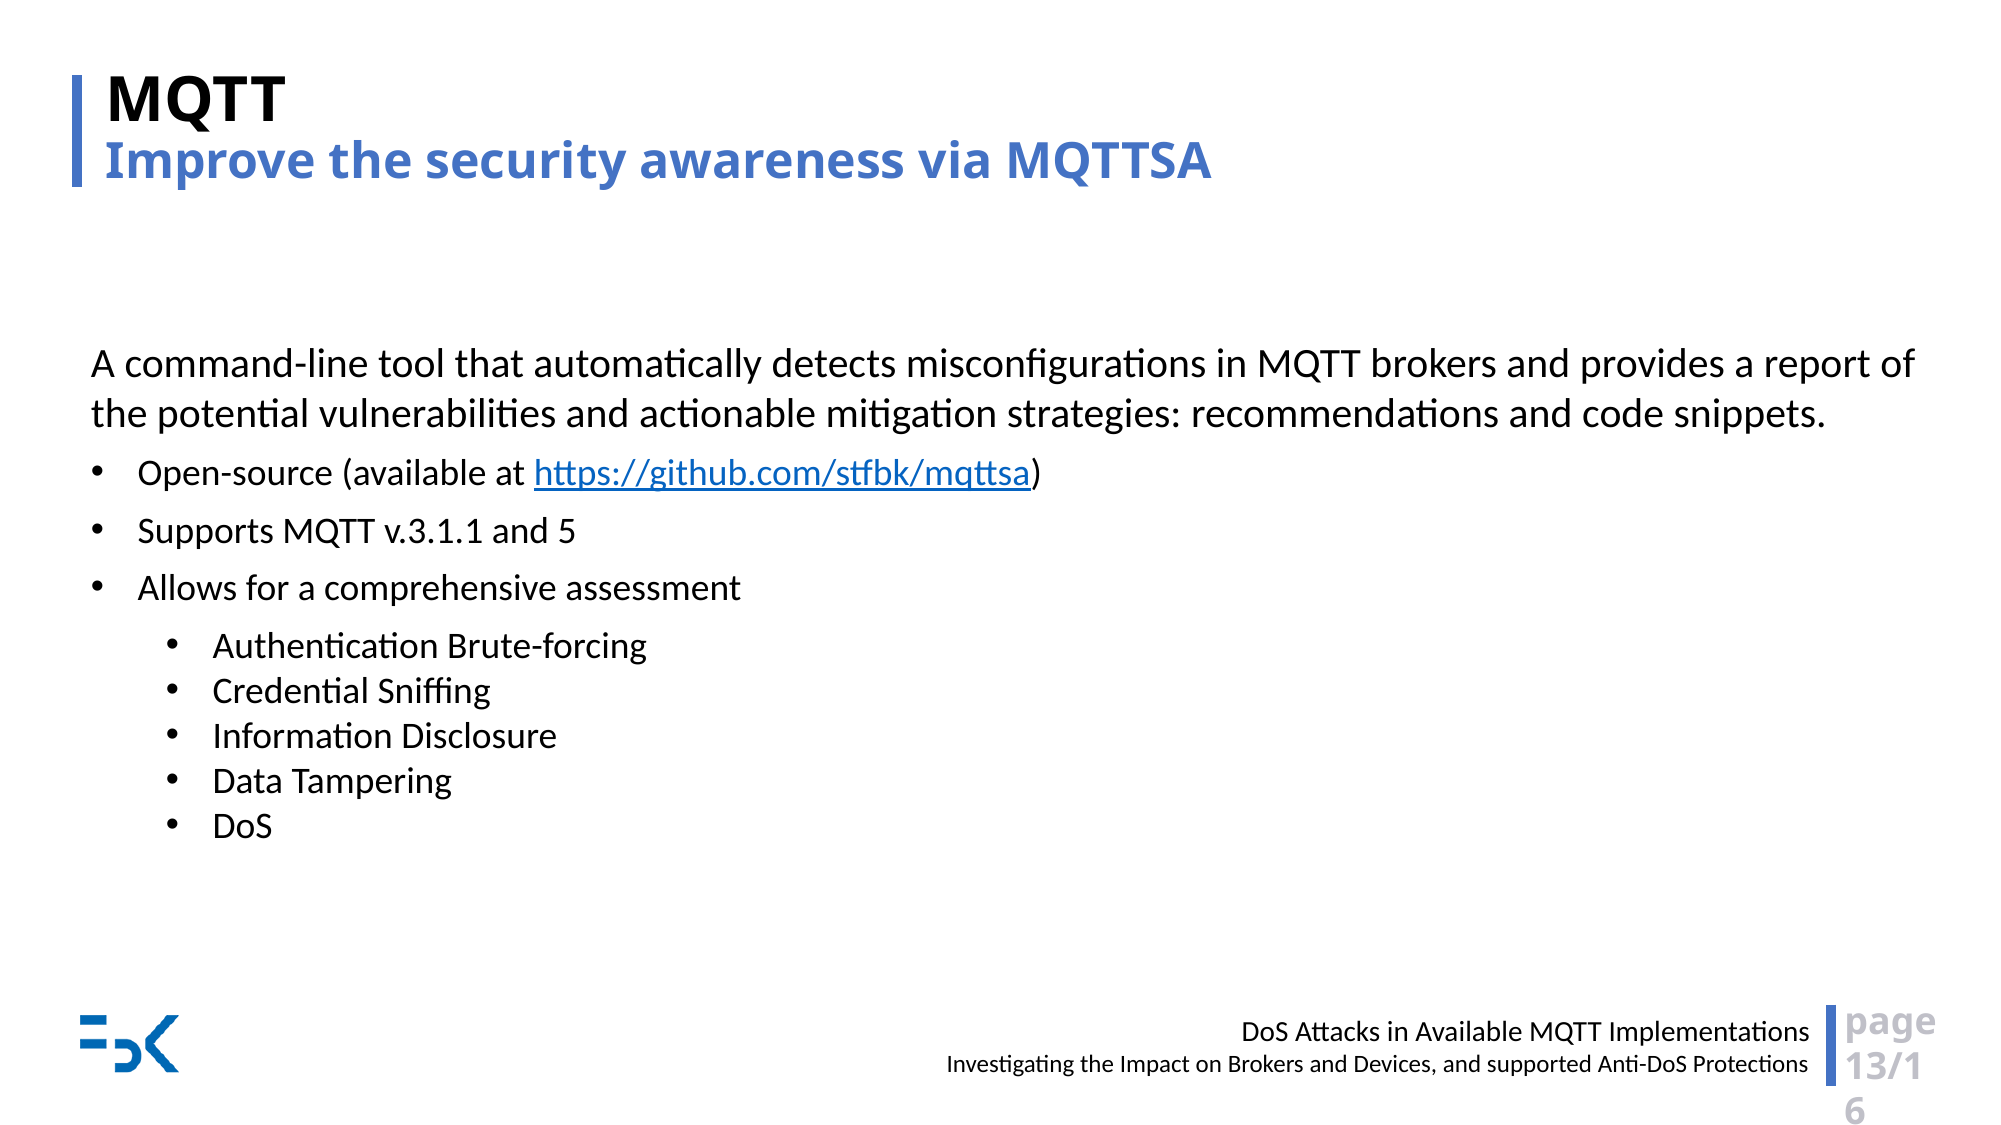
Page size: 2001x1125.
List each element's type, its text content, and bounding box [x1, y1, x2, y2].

text_box page 13/16 [1829, 989, 1955, 1125]
text_box A command-line tool that automatically detects misconfigurations in MQTT brokers and provides a report of the potential vulnerabilities and actionable mitigation strategies: recommendations and code snippets. Open-source (available at https://github.com/stfbk/mqttsa) Supports MQTT v.3.1.1 and 5 Allows for a comprehensive assessment Authentication Brute-forcing Credential Sniffing Information Disclosure Data Tampering DoS [76, 328, 1955, 853]
text_box DoS Attacks in Available MQTT Implementations Investigating the Impact on Brokers and Devices, and supported Anti-DoS Protections [931, 1005, 1825, 1086]
picture [80, 1015, 179, 1073]
title MQTT Improve the security awareness via MQTTSA [95, 62, 1453, 209]
